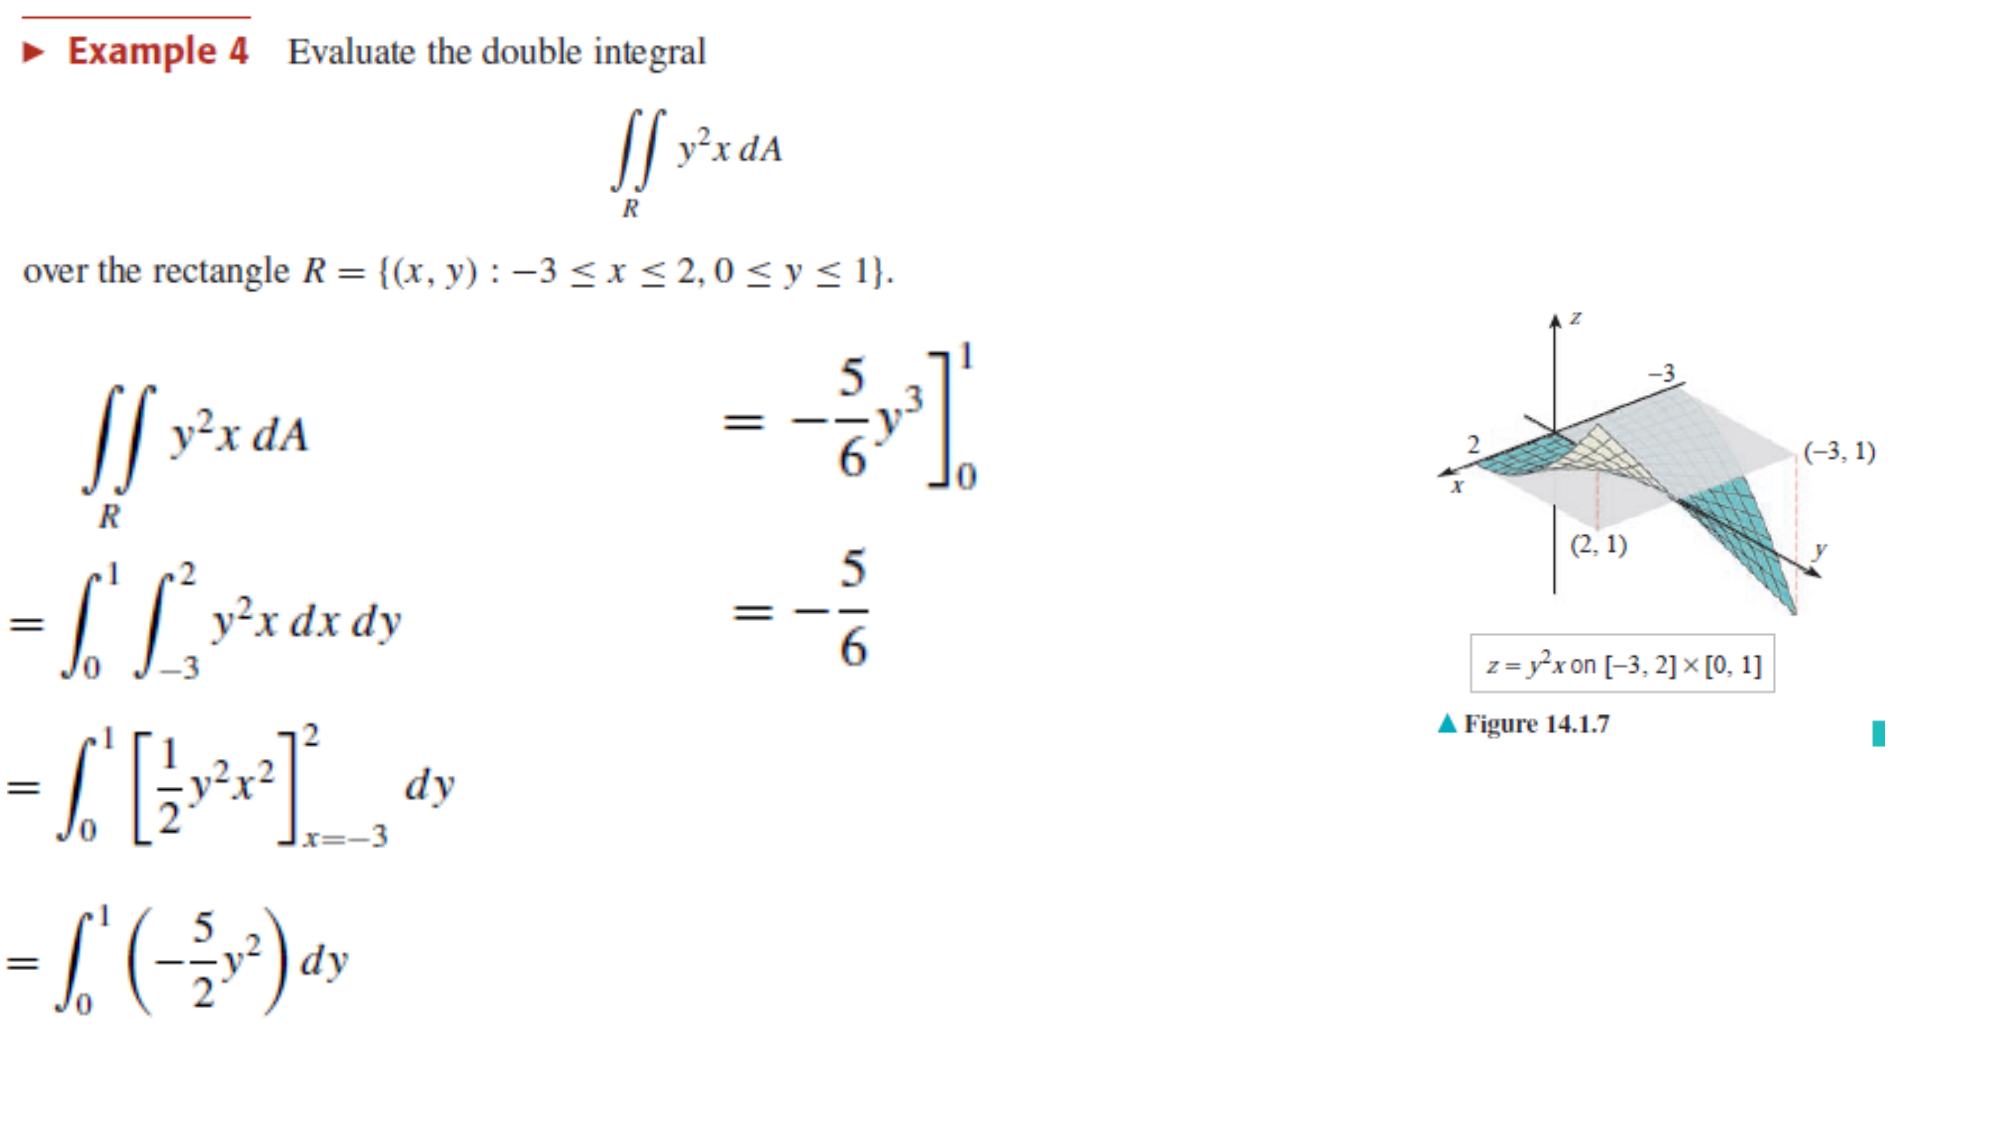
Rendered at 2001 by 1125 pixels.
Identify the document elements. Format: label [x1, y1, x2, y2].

picture [0, 353, 469, 862]
picture [0, 0, 987, 501]
picture [1423, 301, 1886, 750]
picture [731, 525, 906, 690]
picture [0, 889, 360, 1024]
